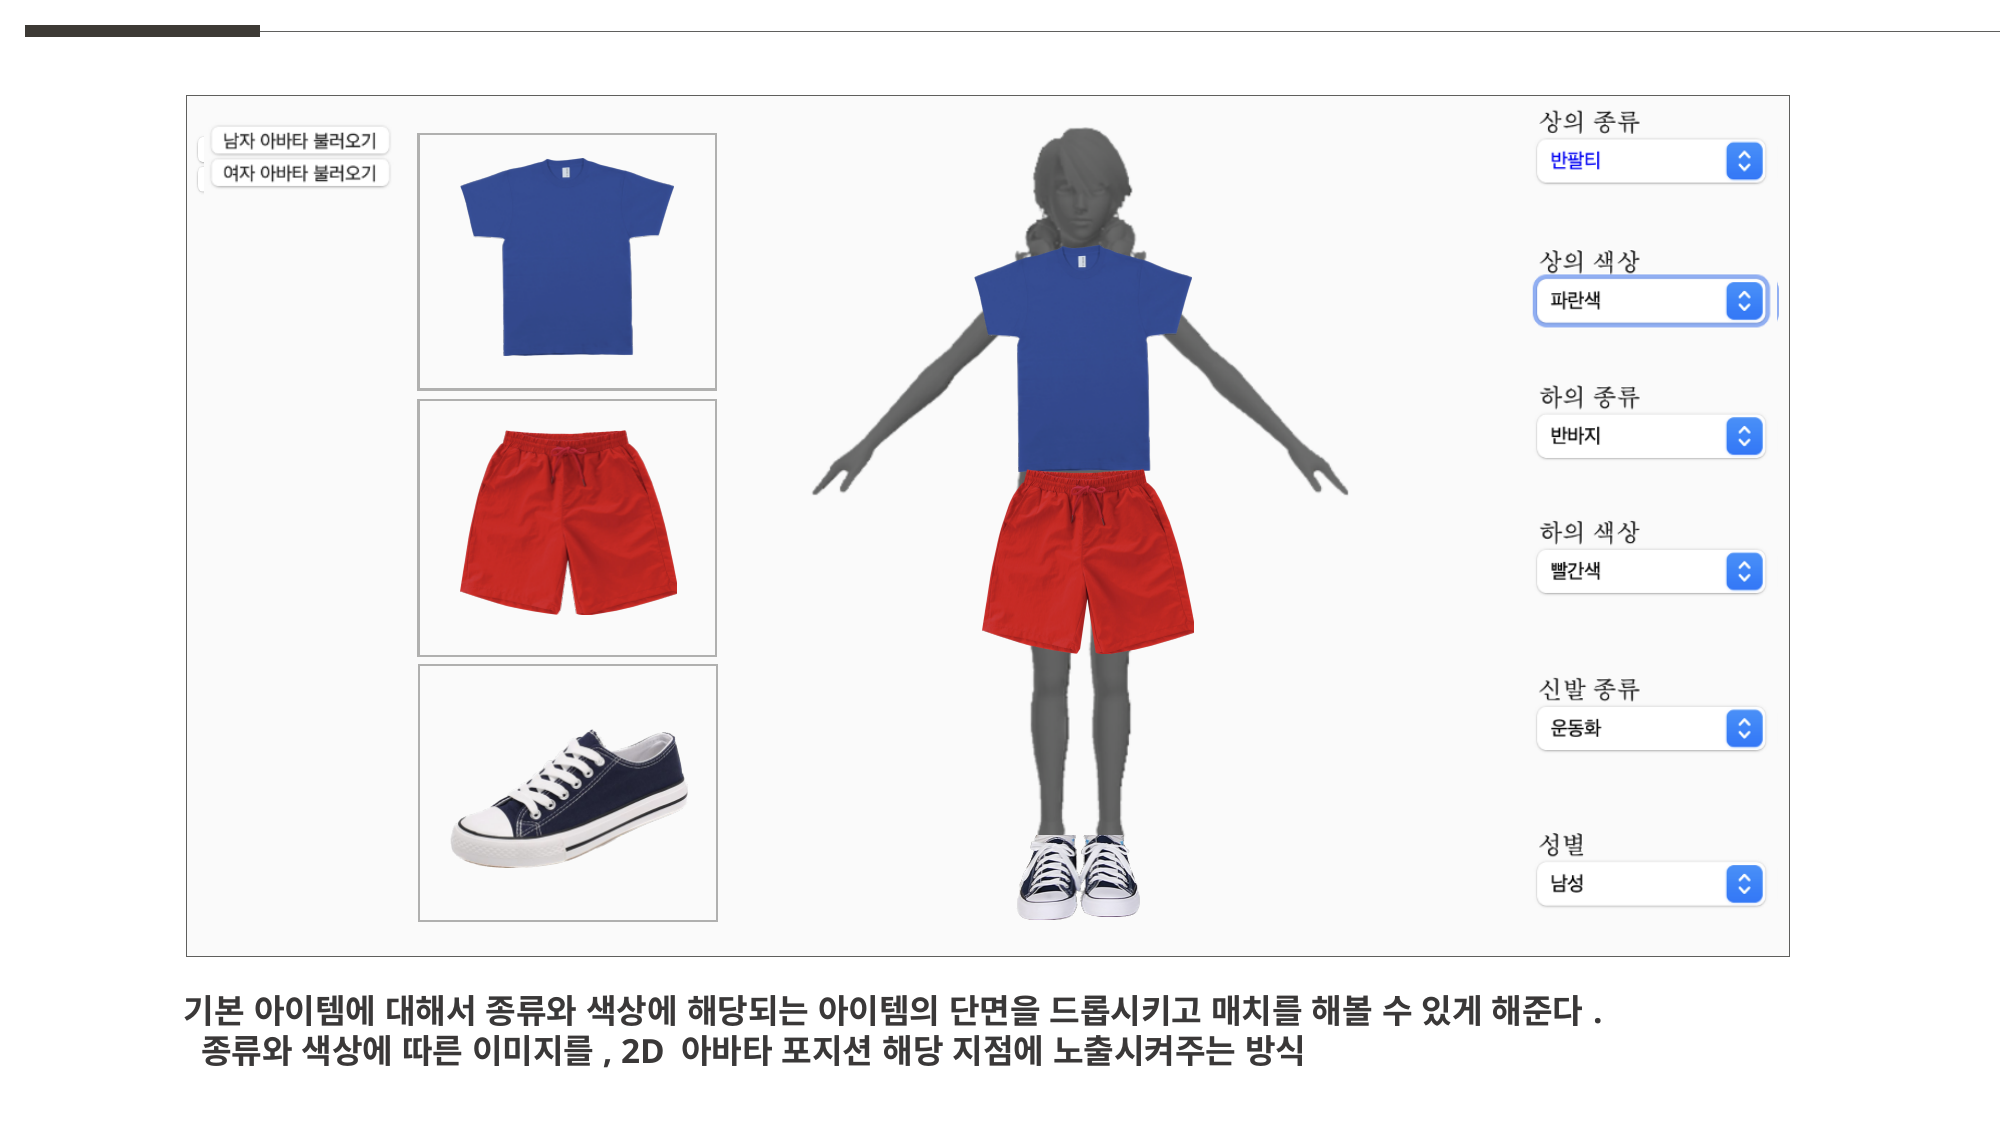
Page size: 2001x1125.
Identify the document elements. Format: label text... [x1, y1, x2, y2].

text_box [186, 95, 1790, 957]
text_box 기본 아이템에 대해서 종류와 색상에 해당되는 아이템의 단면을 드롭시키고 매치를 해볼 수 있게 해준다. 종류와 색상에 따른 이미지를, 2D 아바타 포지션 해당 지점에 노출시켜주는 방식 [169, 983, 1950, 1078]
